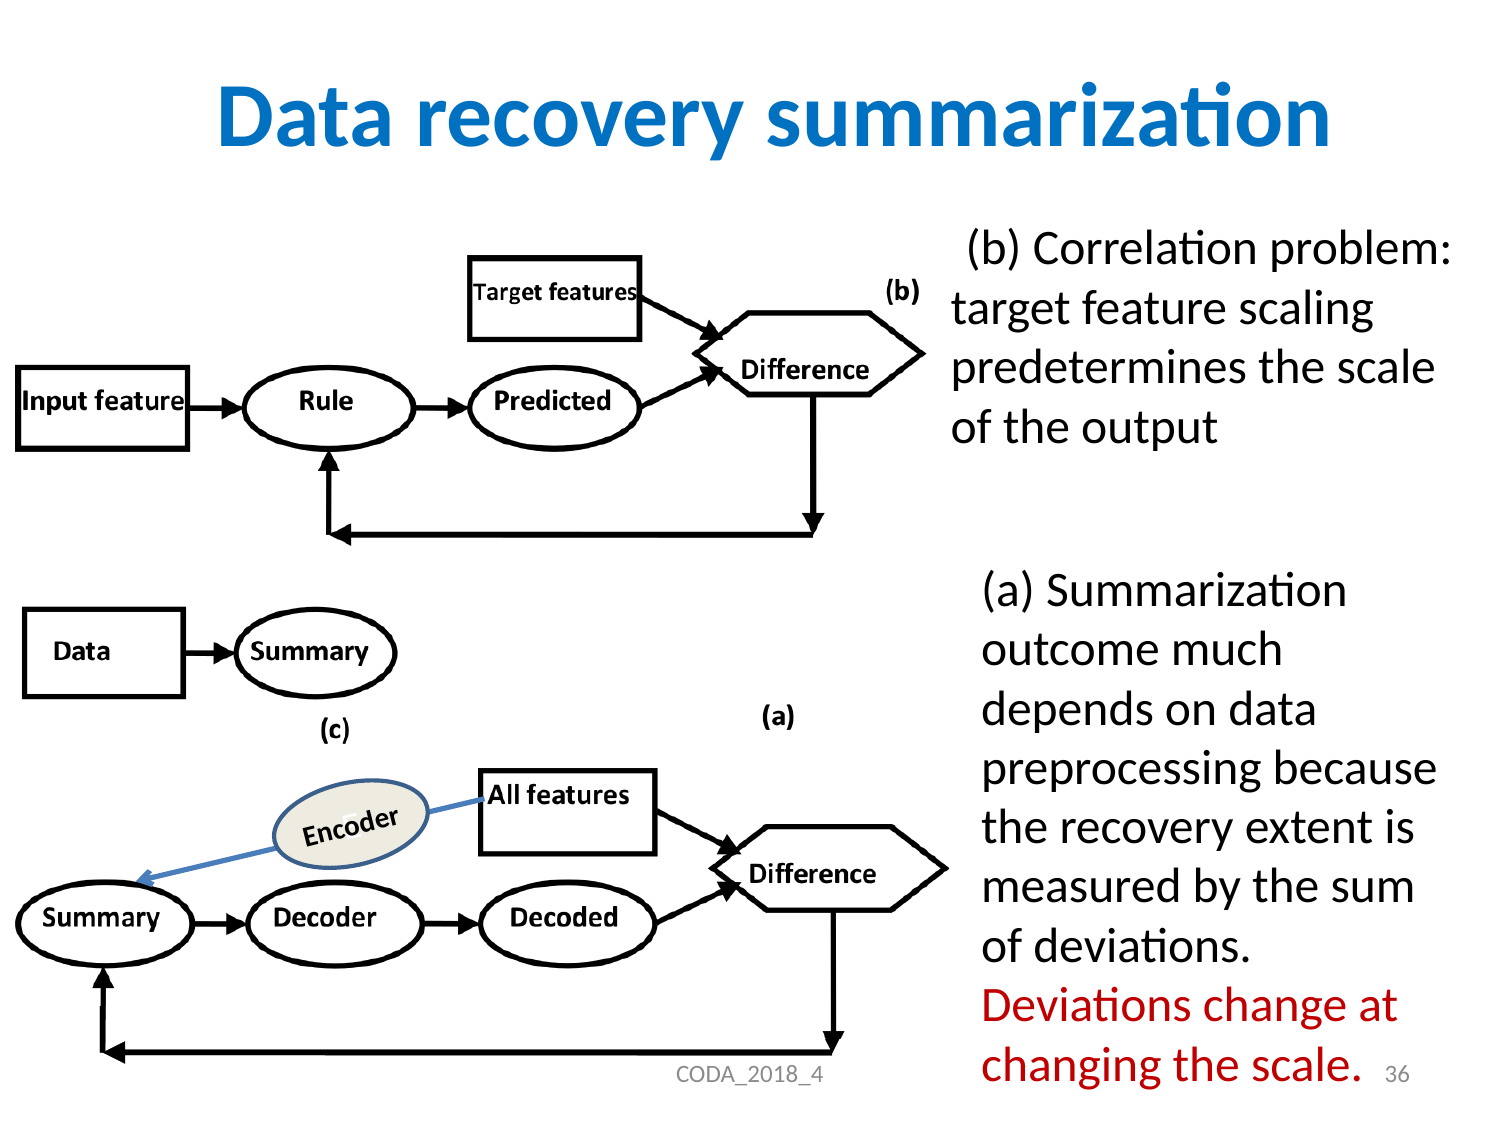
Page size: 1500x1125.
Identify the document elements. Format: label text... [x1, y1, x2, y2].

picture [15, 255, 950, 1068]
footer CODA_2018_4 [512, 1042, 988, 1103]
list (b) Correlation problem: target feature scaling predetermines the scale of the output (a) Summarization outcome much depends on data preprocessing because the recovery extent is measured by the sum of deviations. Deviations change at changing the scale. [891, 208, 1483, 1106]
slide_number 36 [1074, 1042, 1425, 1103]
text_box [135, 798, 485, 882]
title Data recovery summarization [29, 0, 1500, 220]
